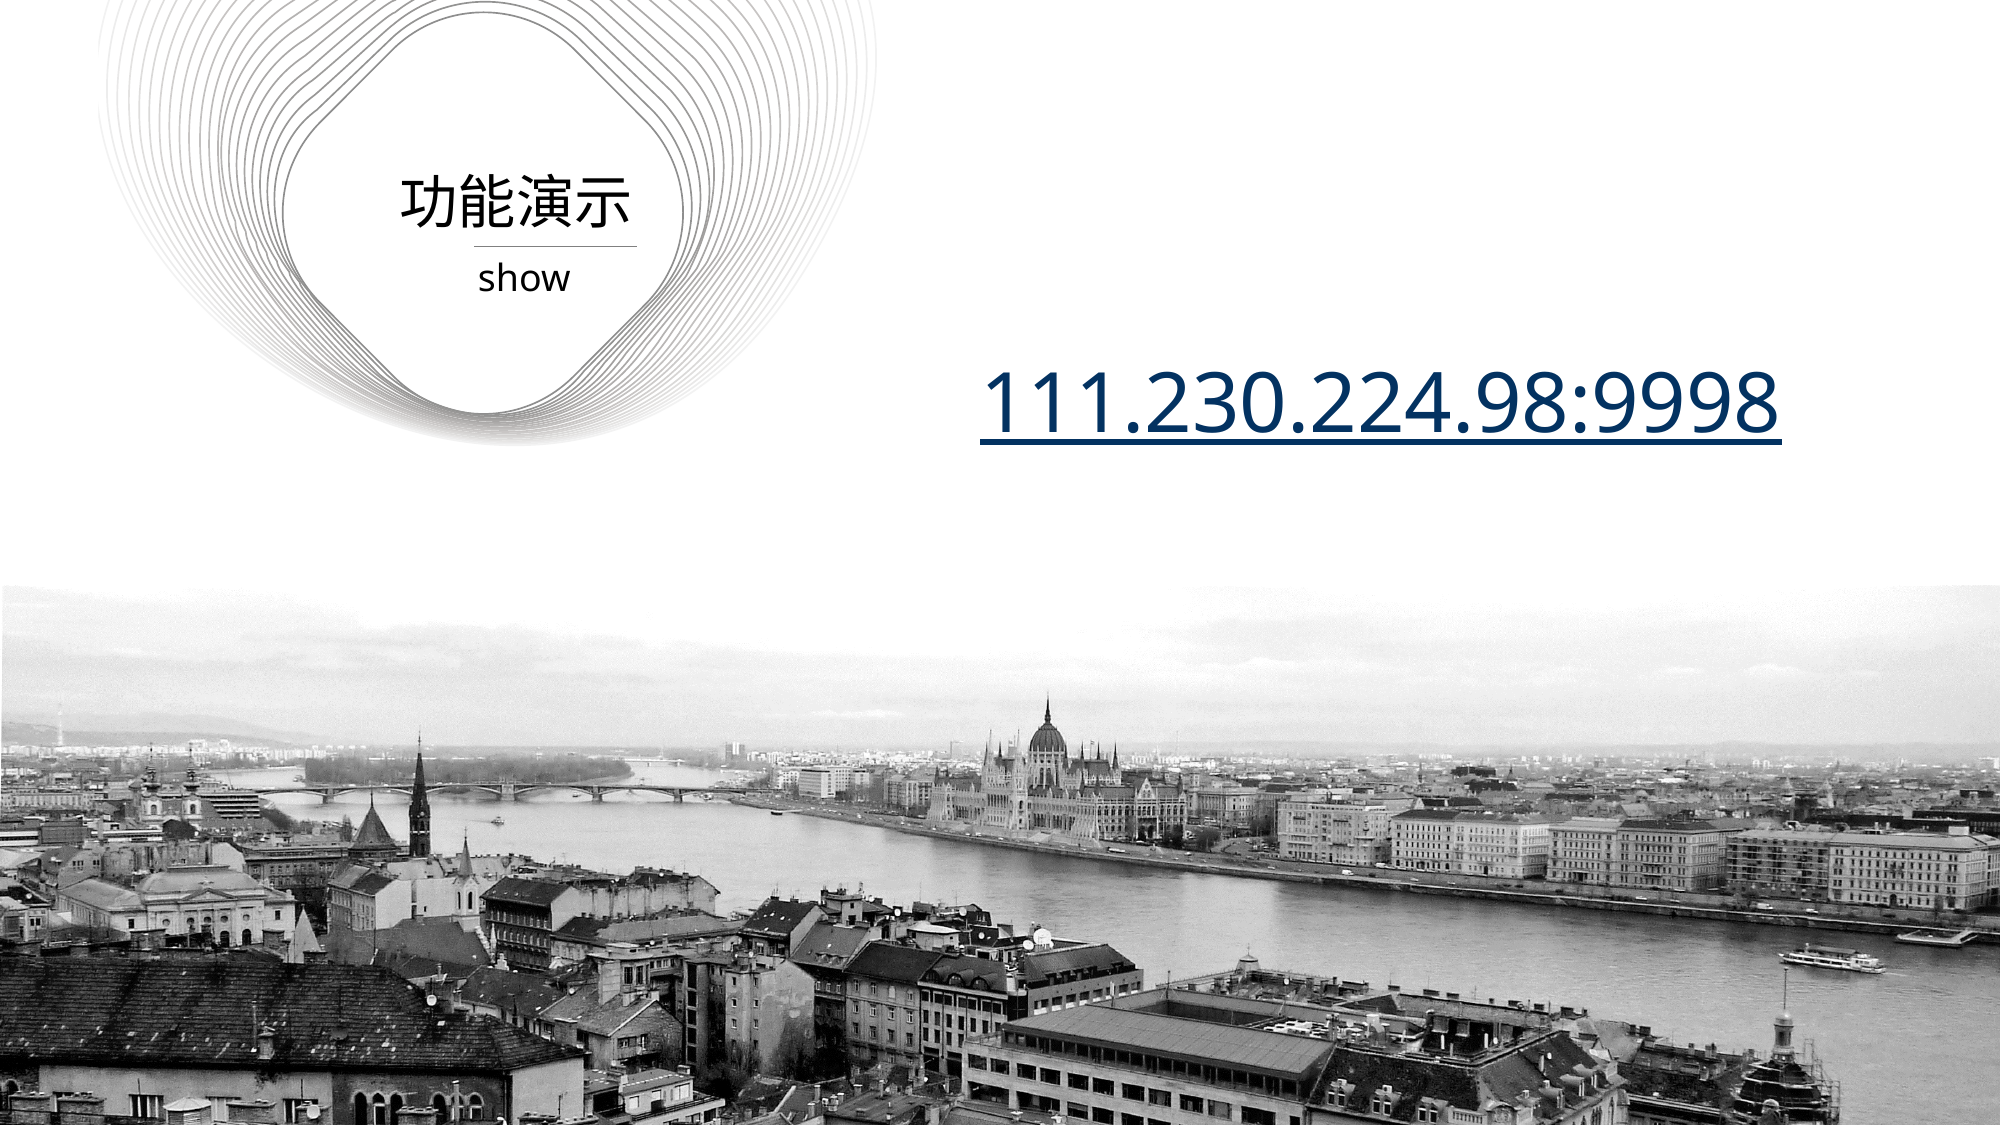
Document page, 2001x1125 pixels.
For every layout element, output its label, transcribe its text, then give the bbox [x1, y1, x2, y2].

picture [154, 0, 823, 504]
text_box 111.230.224.98:9998 [965, 341, 1969, 470]
picture [0, 585, 2000, 1125]
